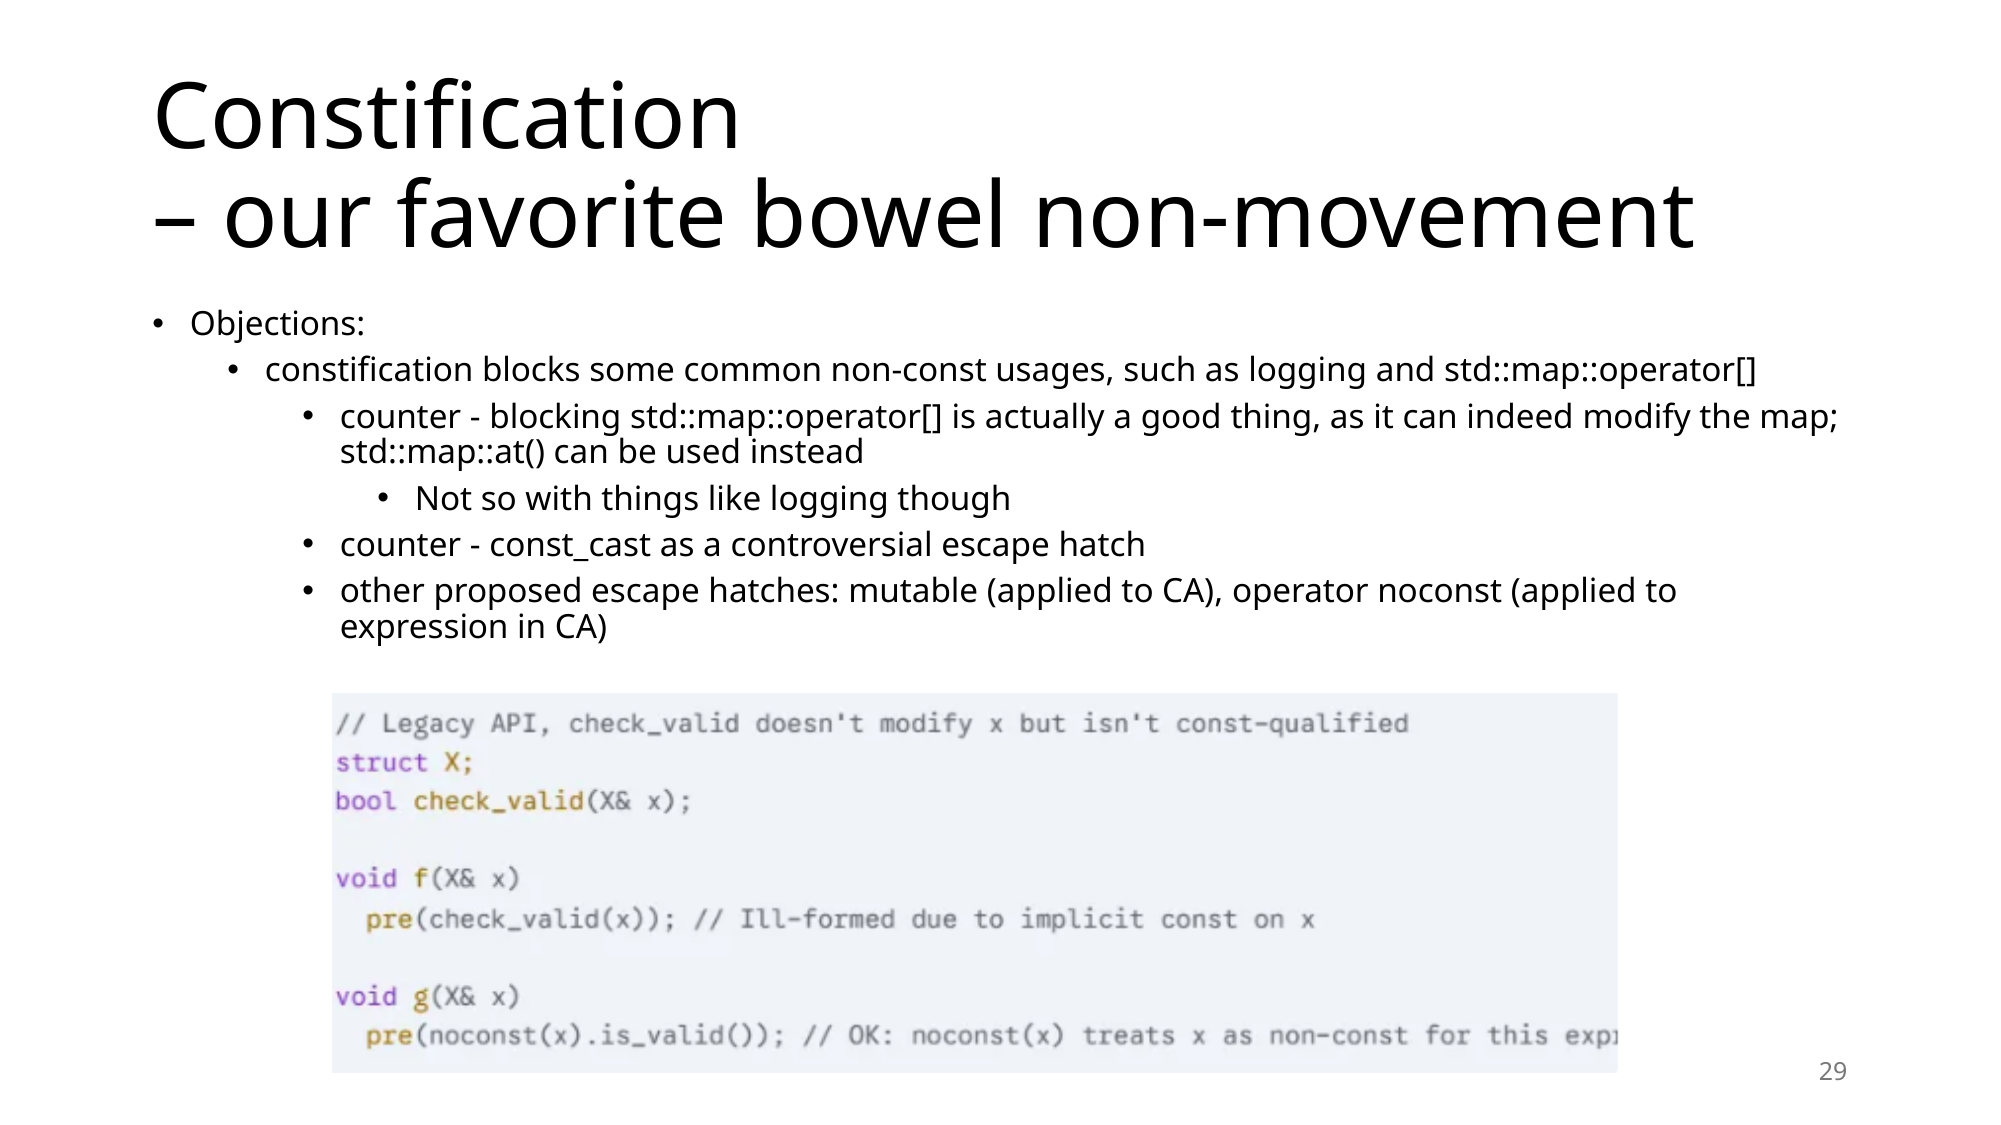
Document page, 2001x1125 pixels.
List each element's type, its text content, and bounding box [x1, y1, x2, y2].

slide_number 29 [1412, 1042, 1863, 1103]
list Objections: constification blocks some common non-const usages, such as logging and std::map::operator[] counter - blocking std::map::operator[] is actually a good thing, as it can indeed modify the map; std::map::at() can be used instead Not so with things like logging though counter - const_cast as a controversial escape hatch other proposed escape hatches: mutable (applied to CA), operator noconst (applied to expression in CA) [137, 299, 1863, 1066]
title Constification – our favorite bowel non-movement [137, 59, 1863, 278]
picture [331, 692, 1638, 1074]
